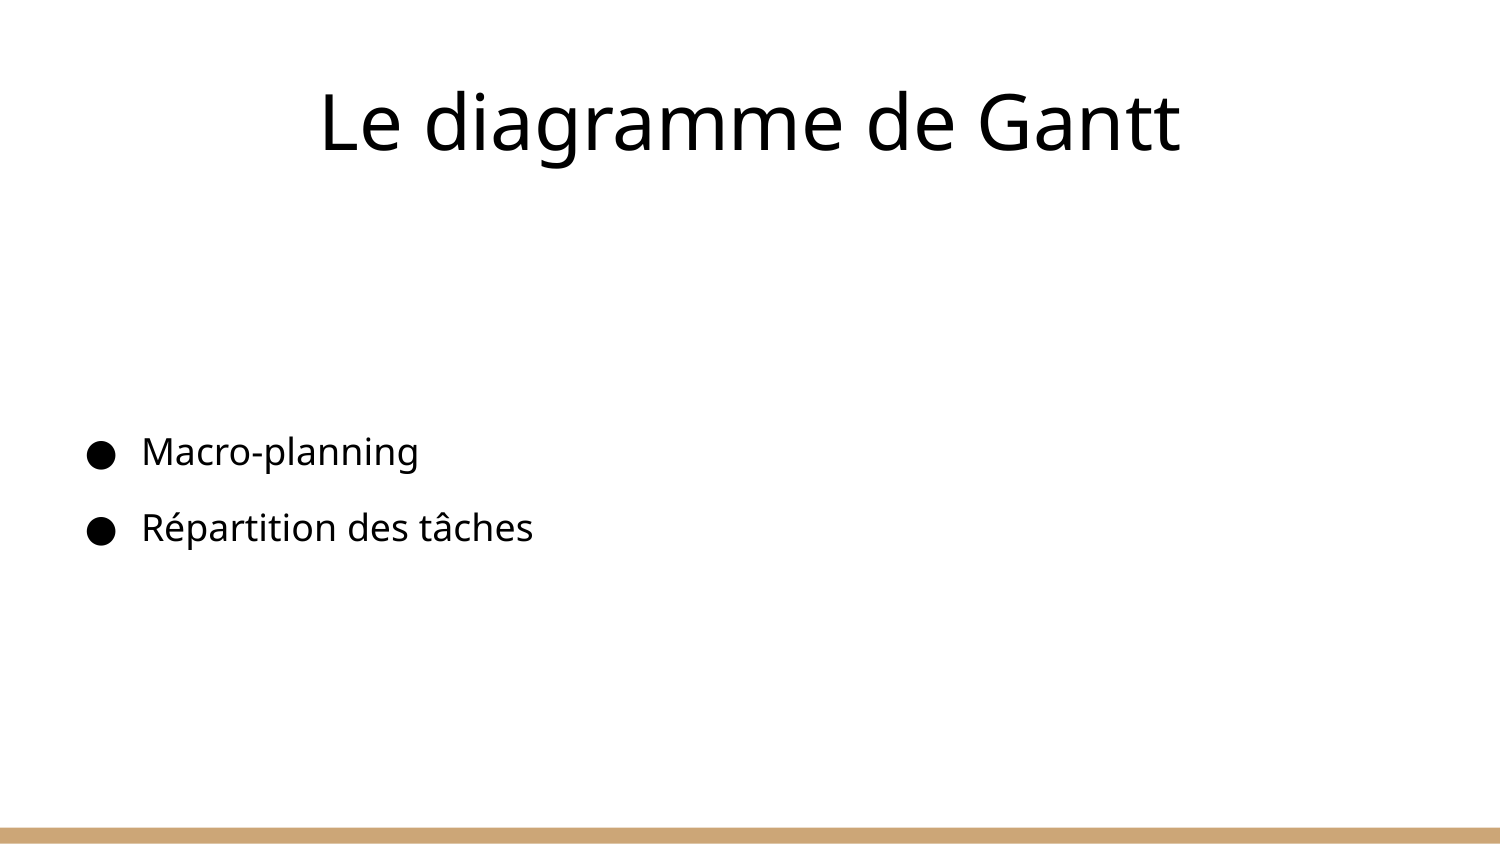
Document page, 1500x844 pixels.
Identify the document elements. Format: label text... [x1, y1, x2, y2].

list Macro-planning Répartition des tâches [51, 200, 1449, 752]
title Le diagramme de Gantt [51, 51, 1449, 189]
